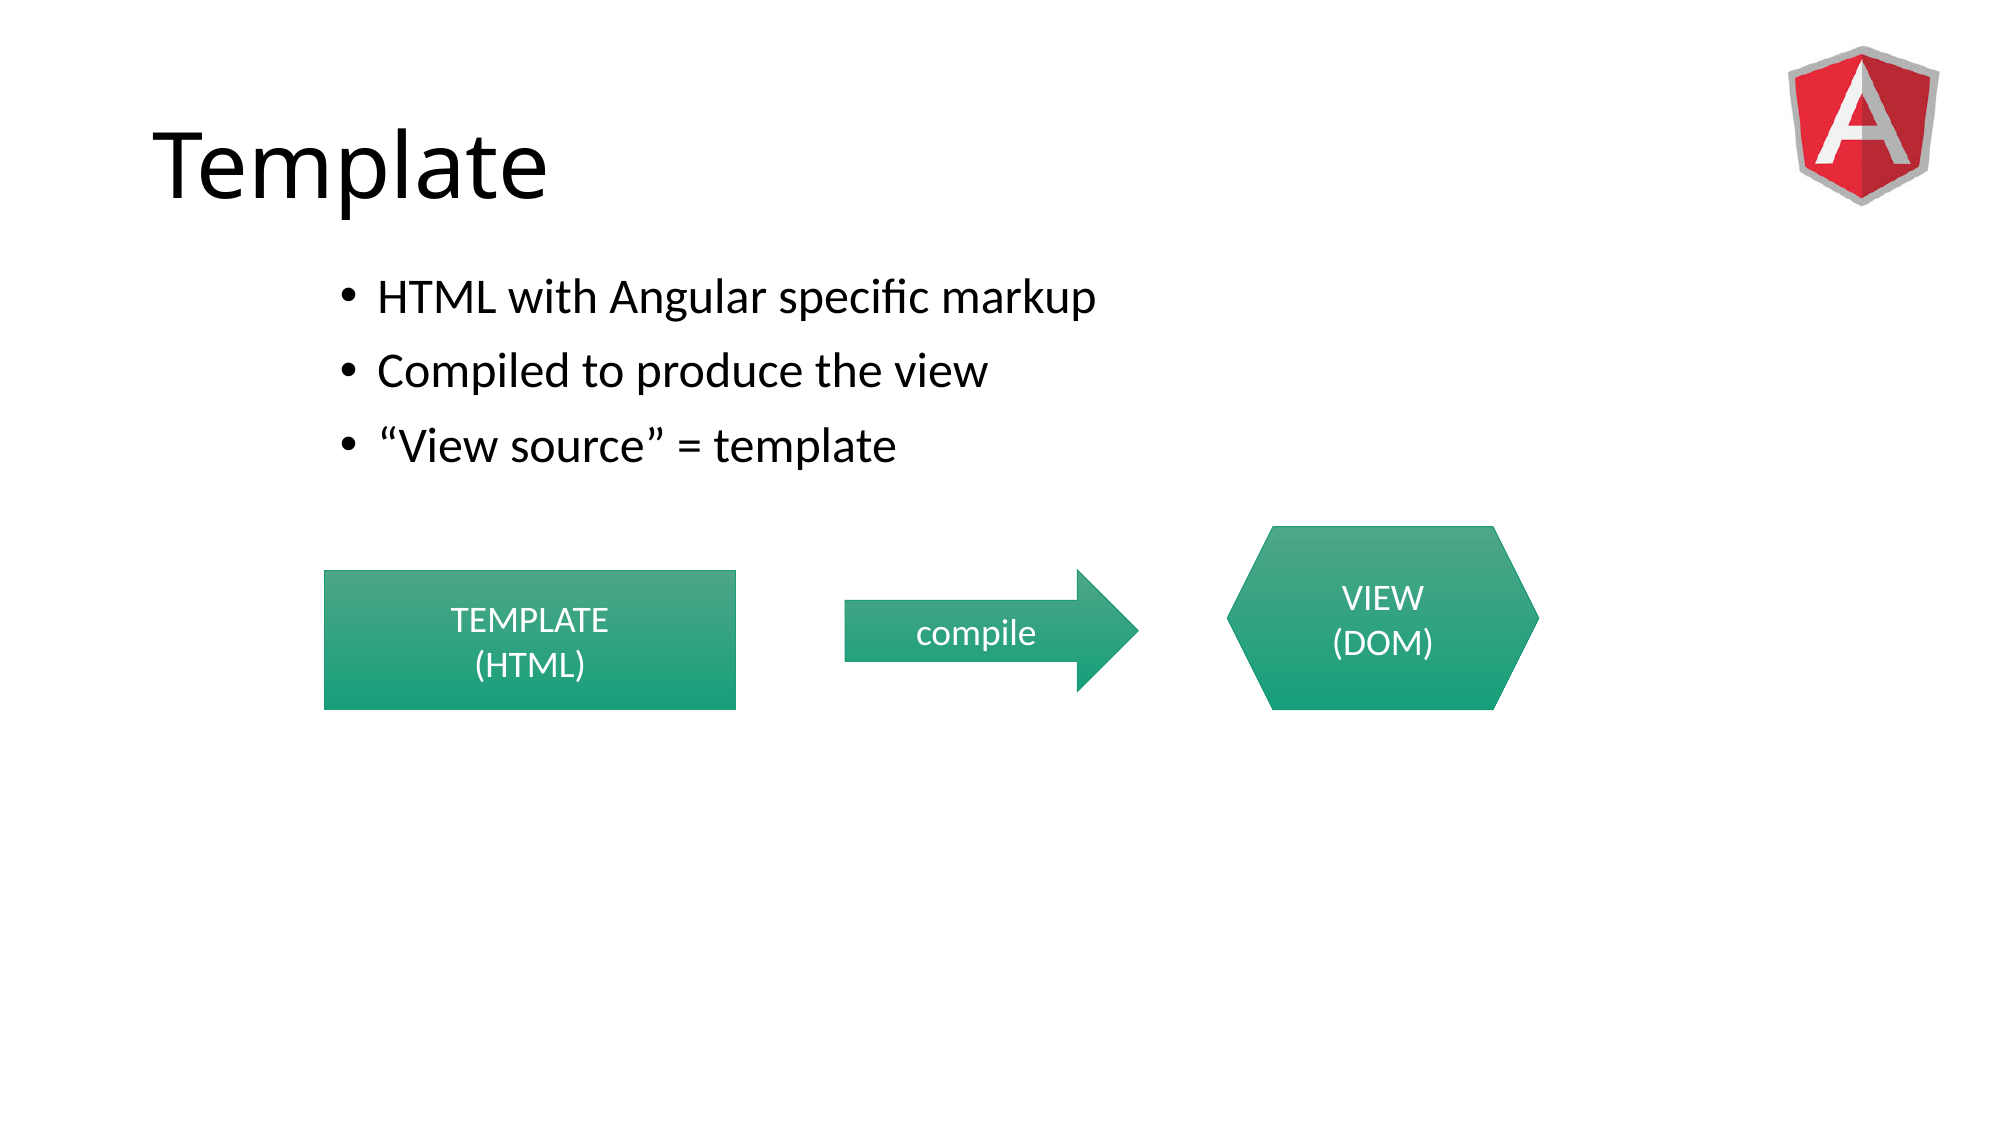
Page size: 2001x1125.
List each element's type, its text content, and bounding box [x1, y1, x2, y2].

title Template [137, 59, 1863, 278]
text_box TEMPLATE (HTML) [324, 570, 736, 710]
list HTML with Angular specific markup Compiled to produce the view “View source” = template [324, 262, 1675, 545]
picture [1767, 30, 1958, 221]
text_box compile [844, 568, 1139, 693]
text_box VIEW (DOM) [1226, 526, 1540, 711]
